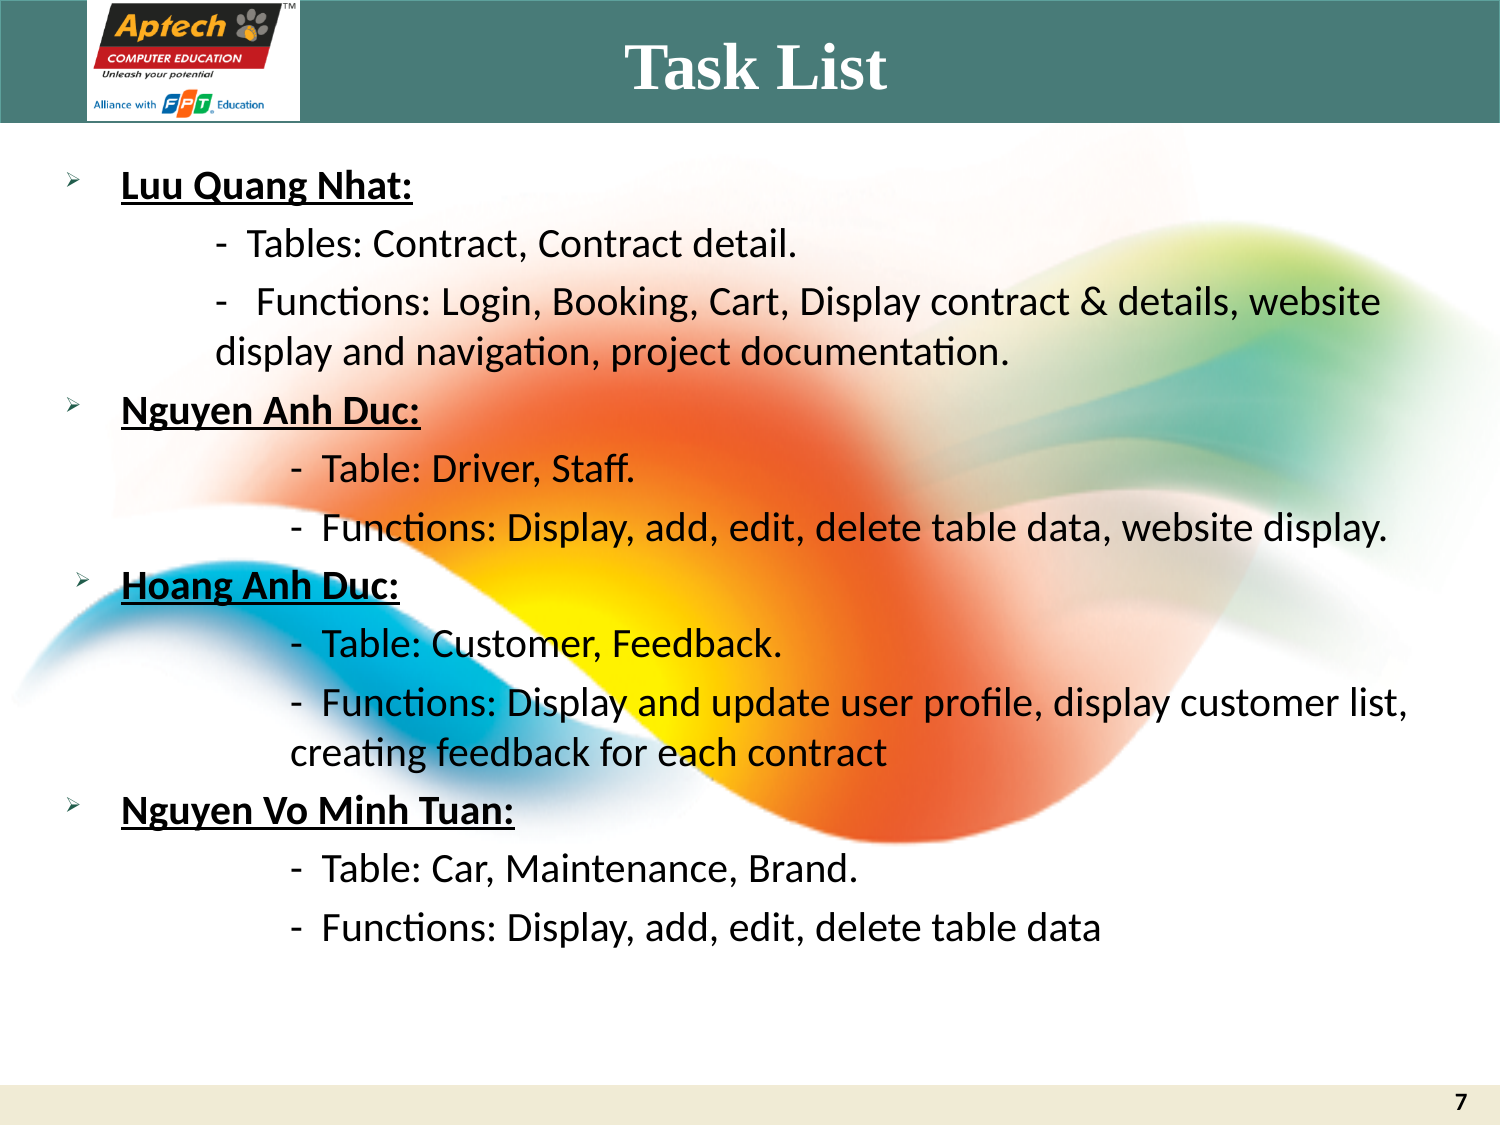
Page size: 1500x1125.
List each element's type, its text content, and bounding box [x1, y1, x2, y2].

picture [87, 0, 300, 12]
slide_number 7 [17, 1087, 1483, 1115]
list Luu Quang Nhat: - Tables: Contract, Contract detail. - Functions: Login, Booking, Cart, Display contract & details, website display and navigation, project documentation. Nguyen Anh Duc: - Table: Driver, Staff. - Functions: Display, add, edit, delete table data, website display. Hoang Anh Duc: - Table: Customer, Feedback. - Functions: Display and update user profile, display customer list, creating feedback for each contract Nguyen Vo Minh Tuan: - Table: Car, Maintenance, Brand. - Functions: Display, add, edit, delete table data [49, 149, 1463, 1013]
title Task List [49, 12, 1463, 113]
picture [0, 123, 1500, 1085]
picture [87, 113, 300, 121]
